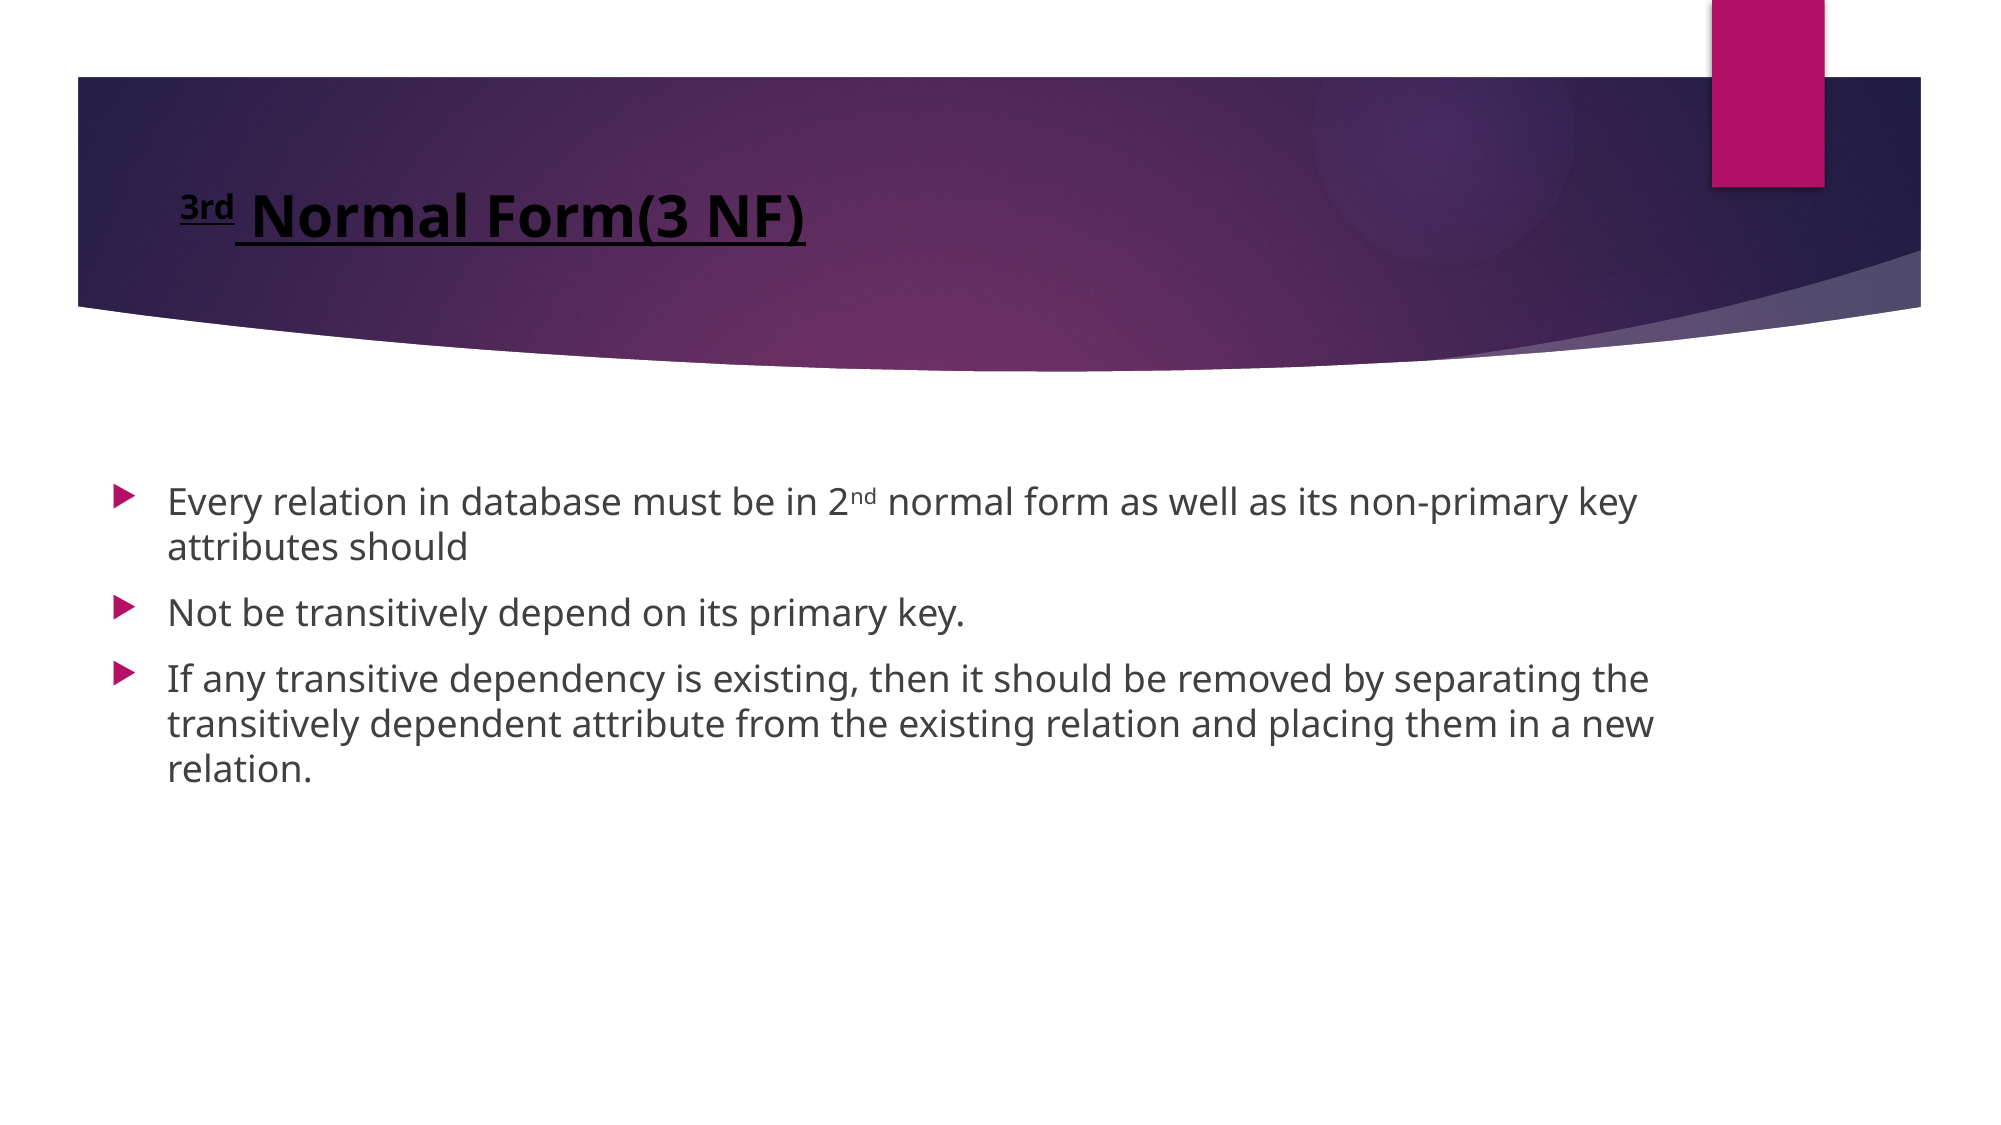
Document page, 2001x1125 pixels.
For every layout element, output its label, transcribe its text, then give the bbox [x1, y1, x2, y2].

text_box 3rd Normal Form(3 NF) [165, 171, 837, 327]
list Every relation in database must be in 2nd normal form as well as its non-primary key attributes should Not be transitively depend on its primary key. If any transitive dependency is existing, then it should be removed by separating the transitively dependent attribute from the existing relation and placing them in a new relation. [95, 470, 1821, 1125]
